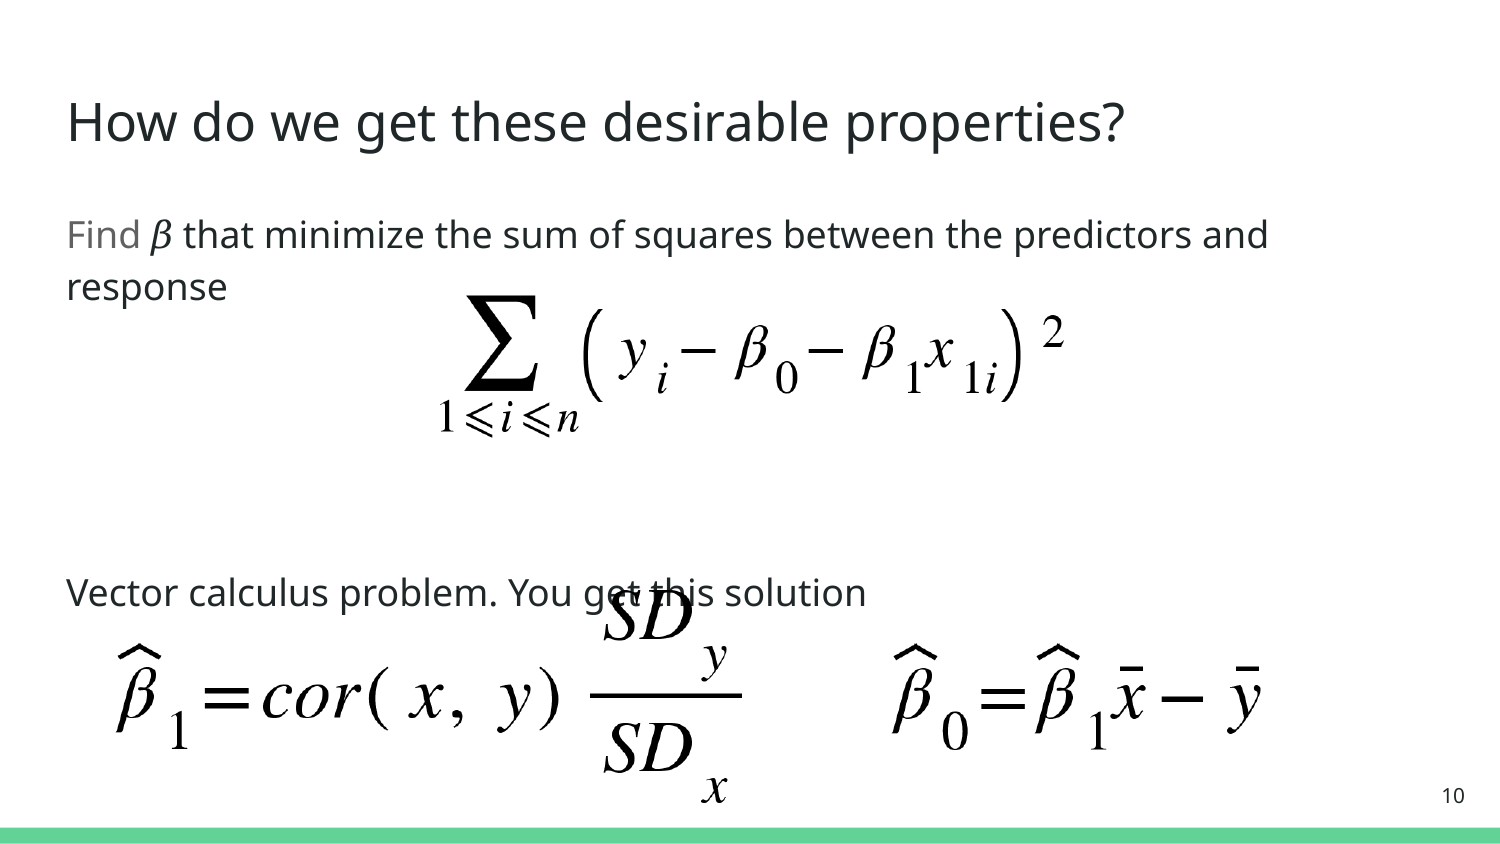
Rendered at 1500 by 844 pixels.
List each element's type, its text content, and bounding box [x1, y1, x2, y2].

picture [434, 295, 1066, 438]
picture [891, 643, 1266, 750]
title How do we get these desirable properties? [51, 72, 1449, 167]
list Find 𝛽 that minimize the sum of squares between the predictors and response Vector calculus problem. You get this solution [51, 189, 1449, 750]
slide_number ‹#› [1389, 764, 1480, 830]
picture [115, 590, 751, 803]
